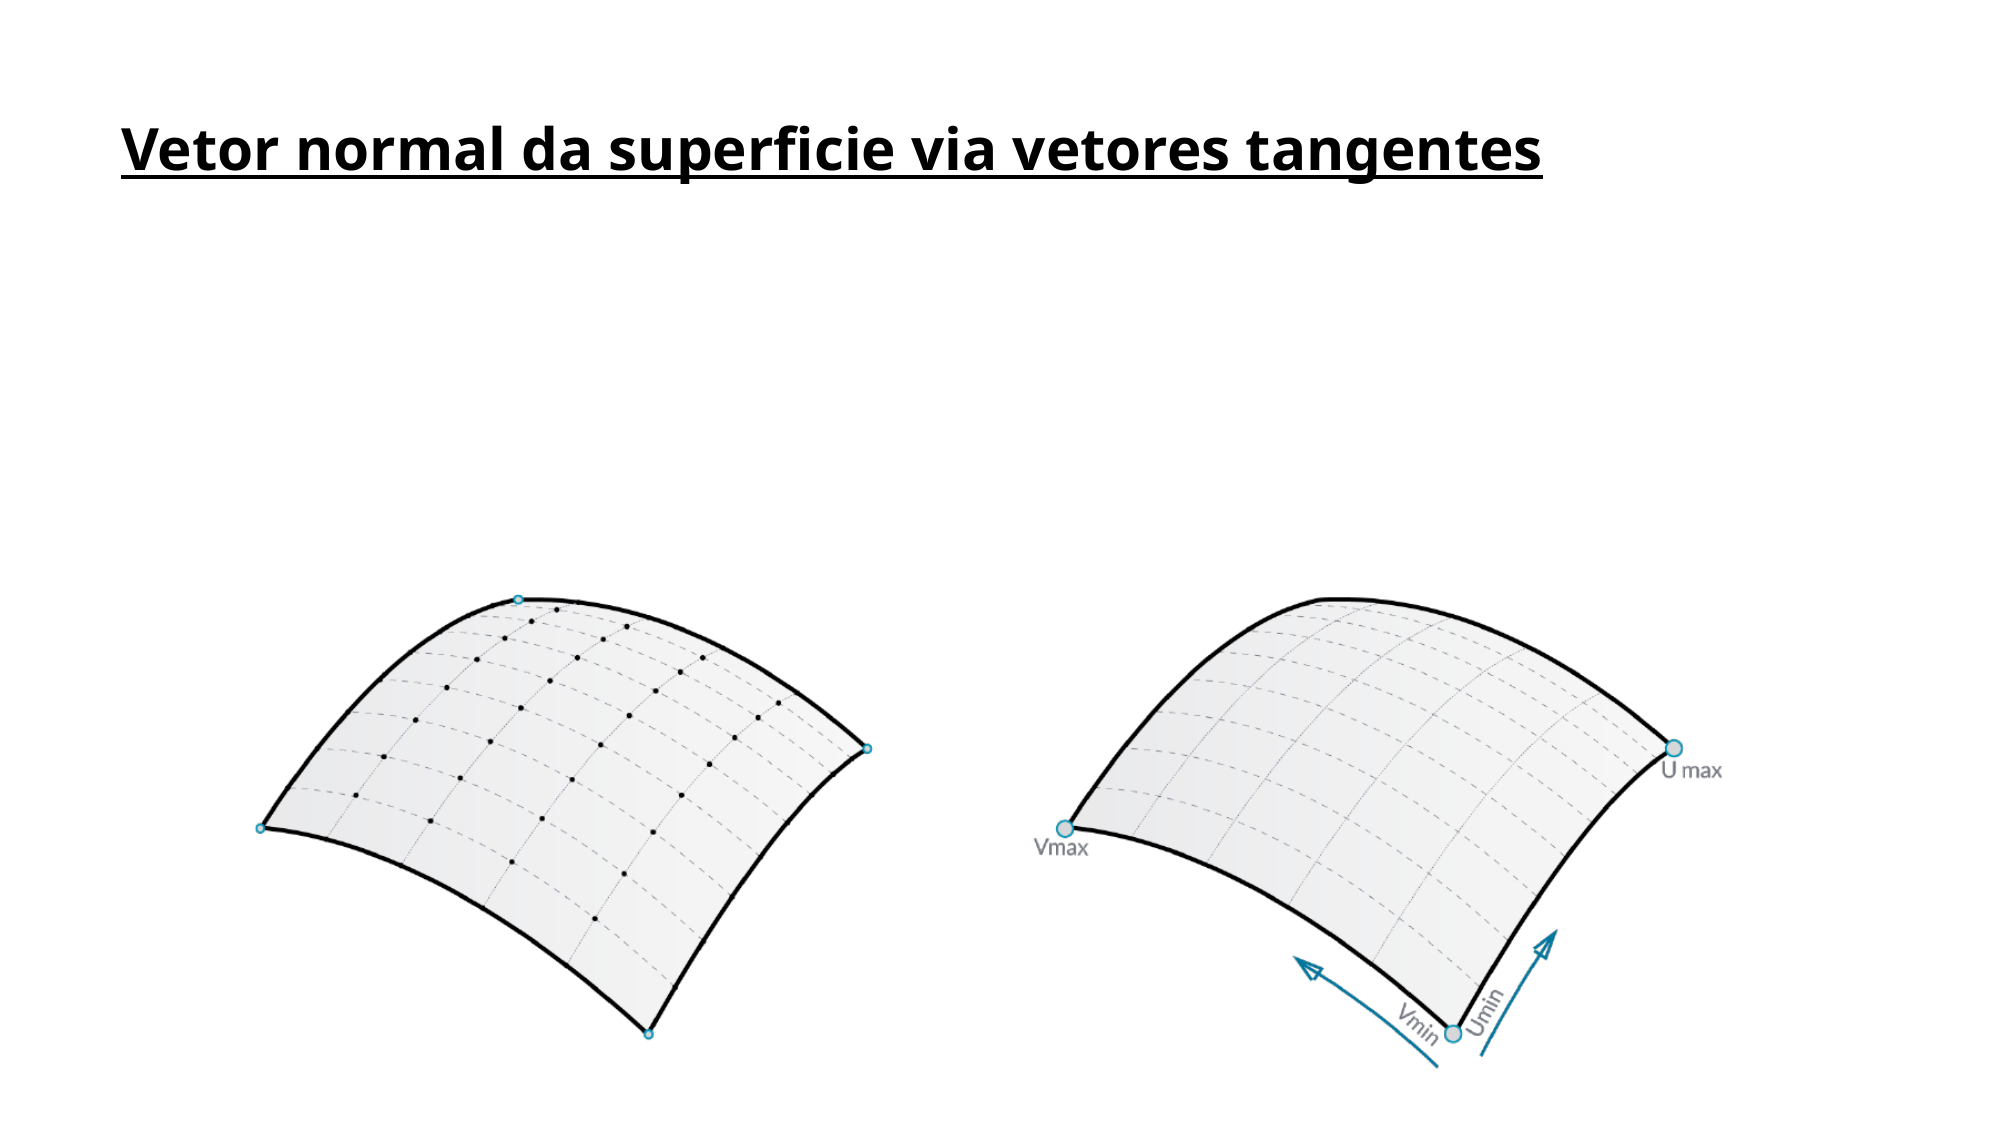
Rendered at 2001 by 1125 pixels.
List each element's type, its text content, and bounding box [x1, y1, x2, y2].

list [89, 594, 1848, 1069]
title Vetor normal da superficie via vetores tangentes [106, 42, 1832, 260]
